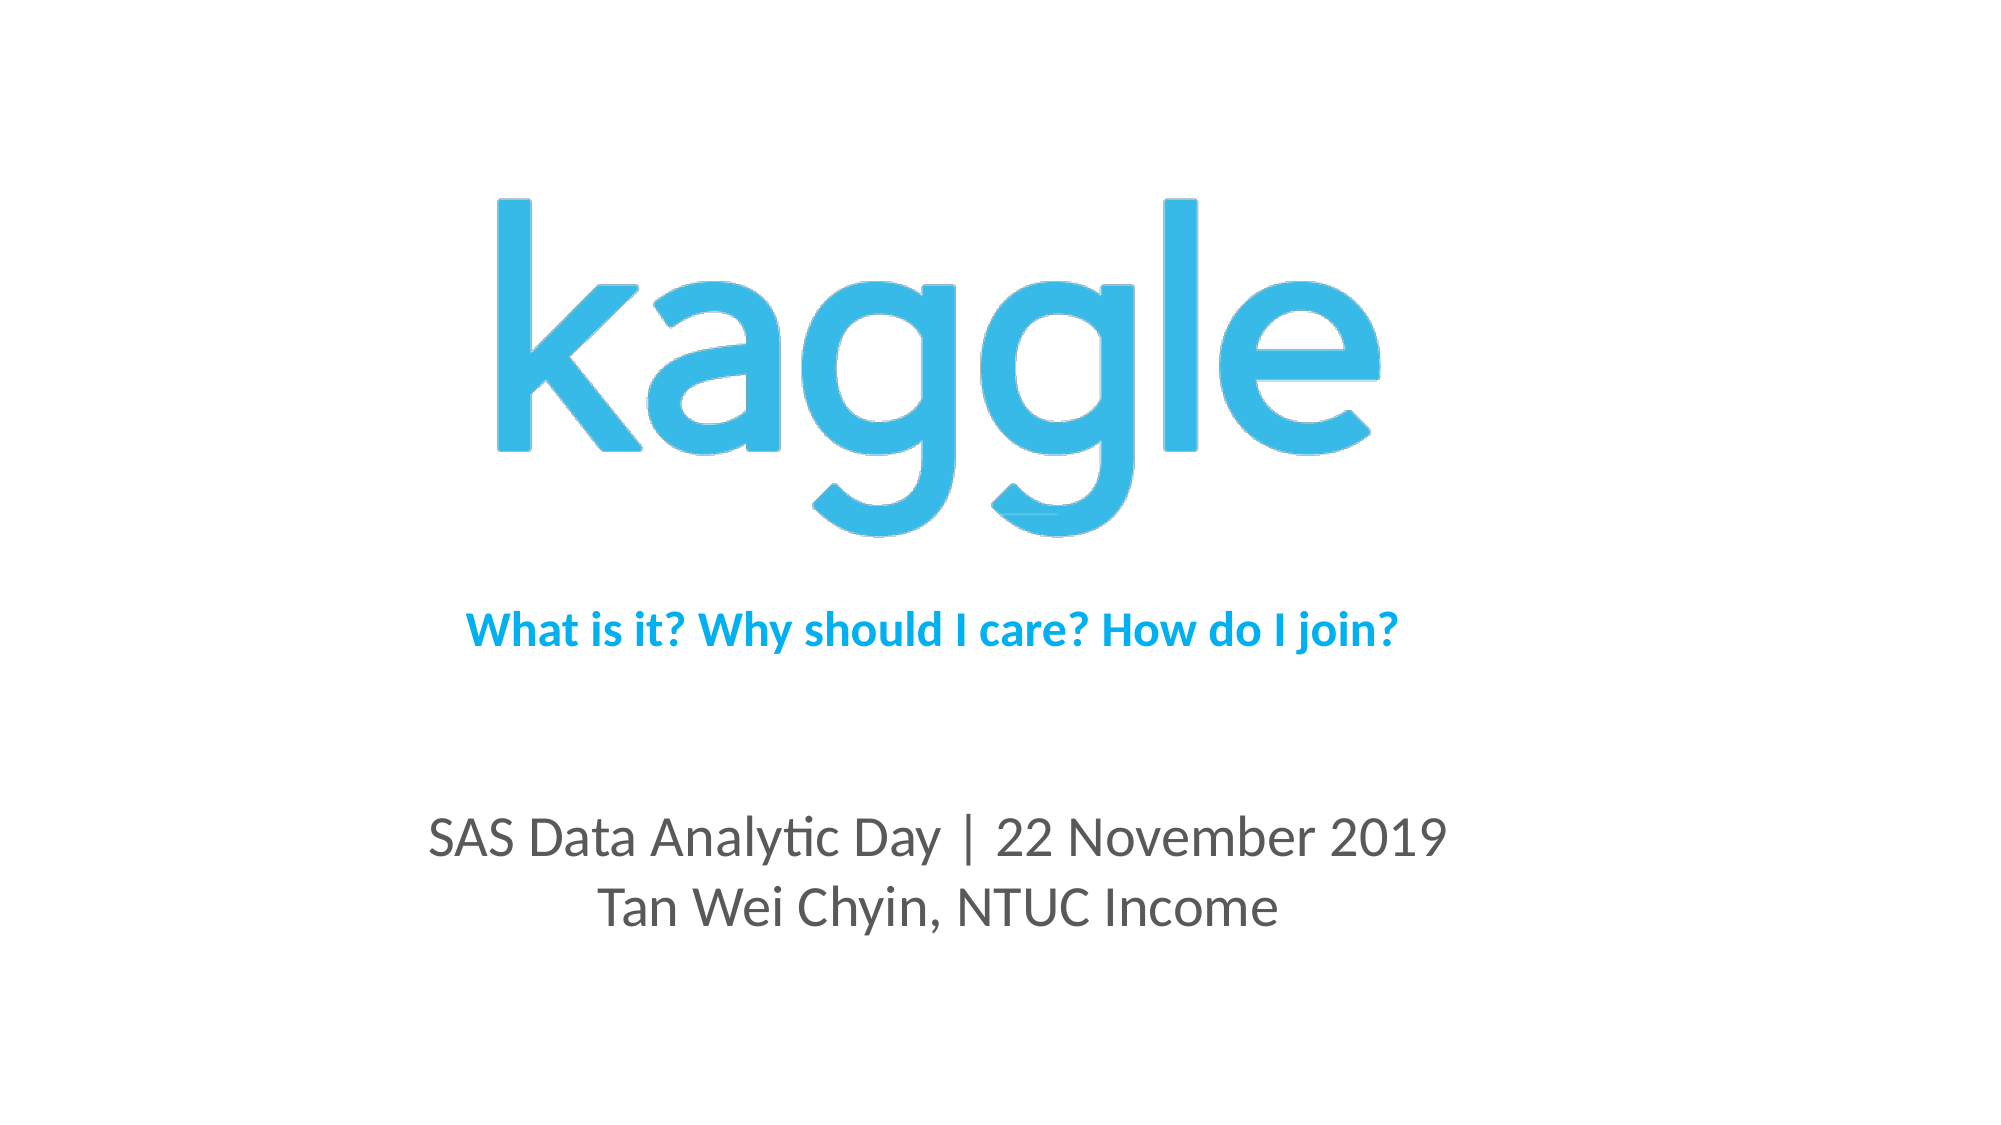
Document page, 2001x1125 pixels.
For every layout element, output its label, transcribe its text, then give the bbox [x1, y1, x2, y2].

text_box SAS Data Analytic Day | 22 November 2019 Tan Wei Chyin, NTUC Income [413, 791, 1464, 946]
picture [496, 197, 1381, 539]
text_box What is it? Why should I care? How do I join? [269, 588, 1608, 724]
